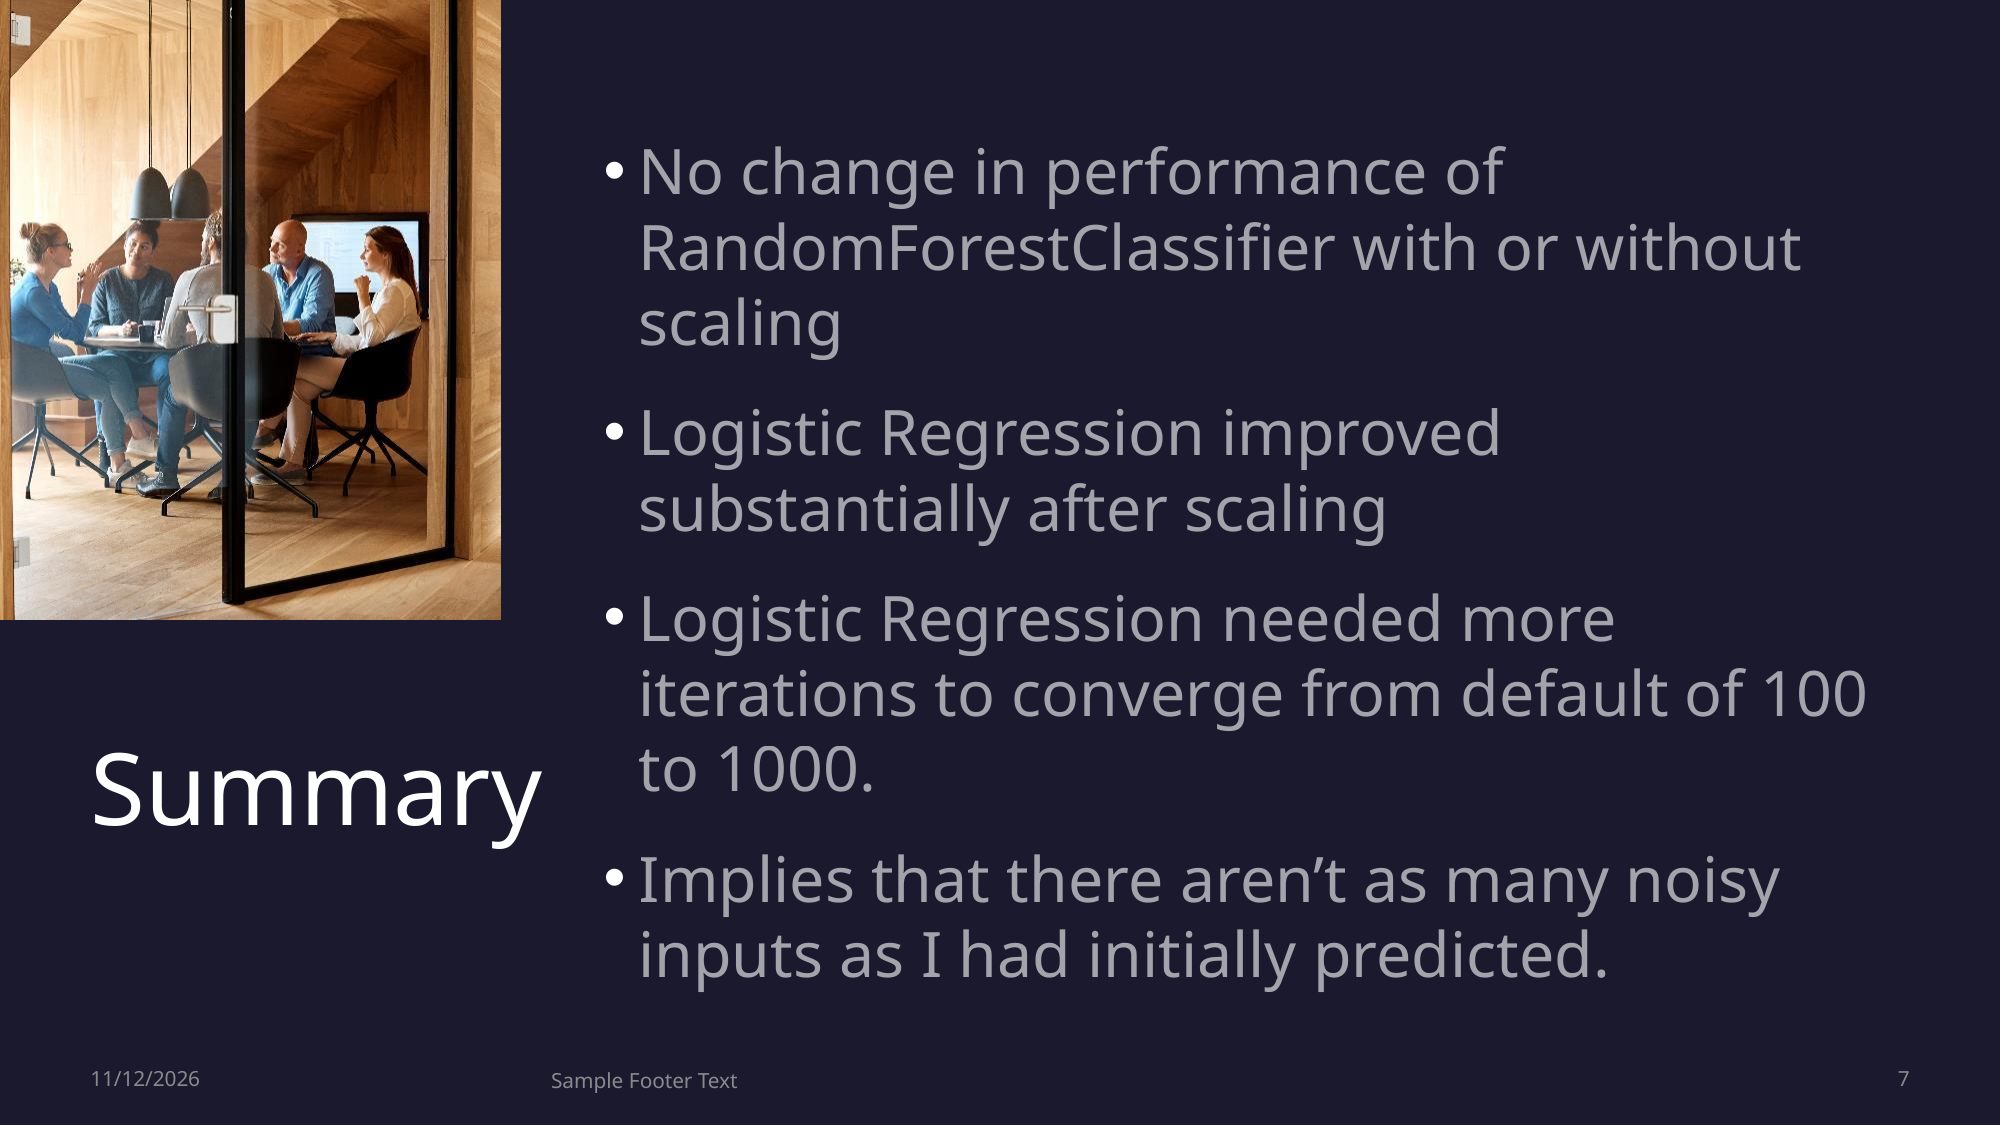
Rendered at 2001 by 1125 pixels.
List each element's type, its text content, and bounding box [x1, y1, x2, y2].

title Summary [90, 739, 603, 996]
list No change in performance of RandomForestClassifier with or without scaling Logistic Regression improved substantially after scaling Logistic Regression needed more iterations to converge from default of 100 to 1000. Implies that there aren’t as many noisy inputs as I had initially predicted. [603, 132, 1884, 997]
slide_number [90, 1067, 522, 1093]
picture [0, 0, 501, 620]
slide_number 7 [1632, 1067, 1910, 1093]
footer Sample Footer Text [551, 1067, 1598, 1093]
